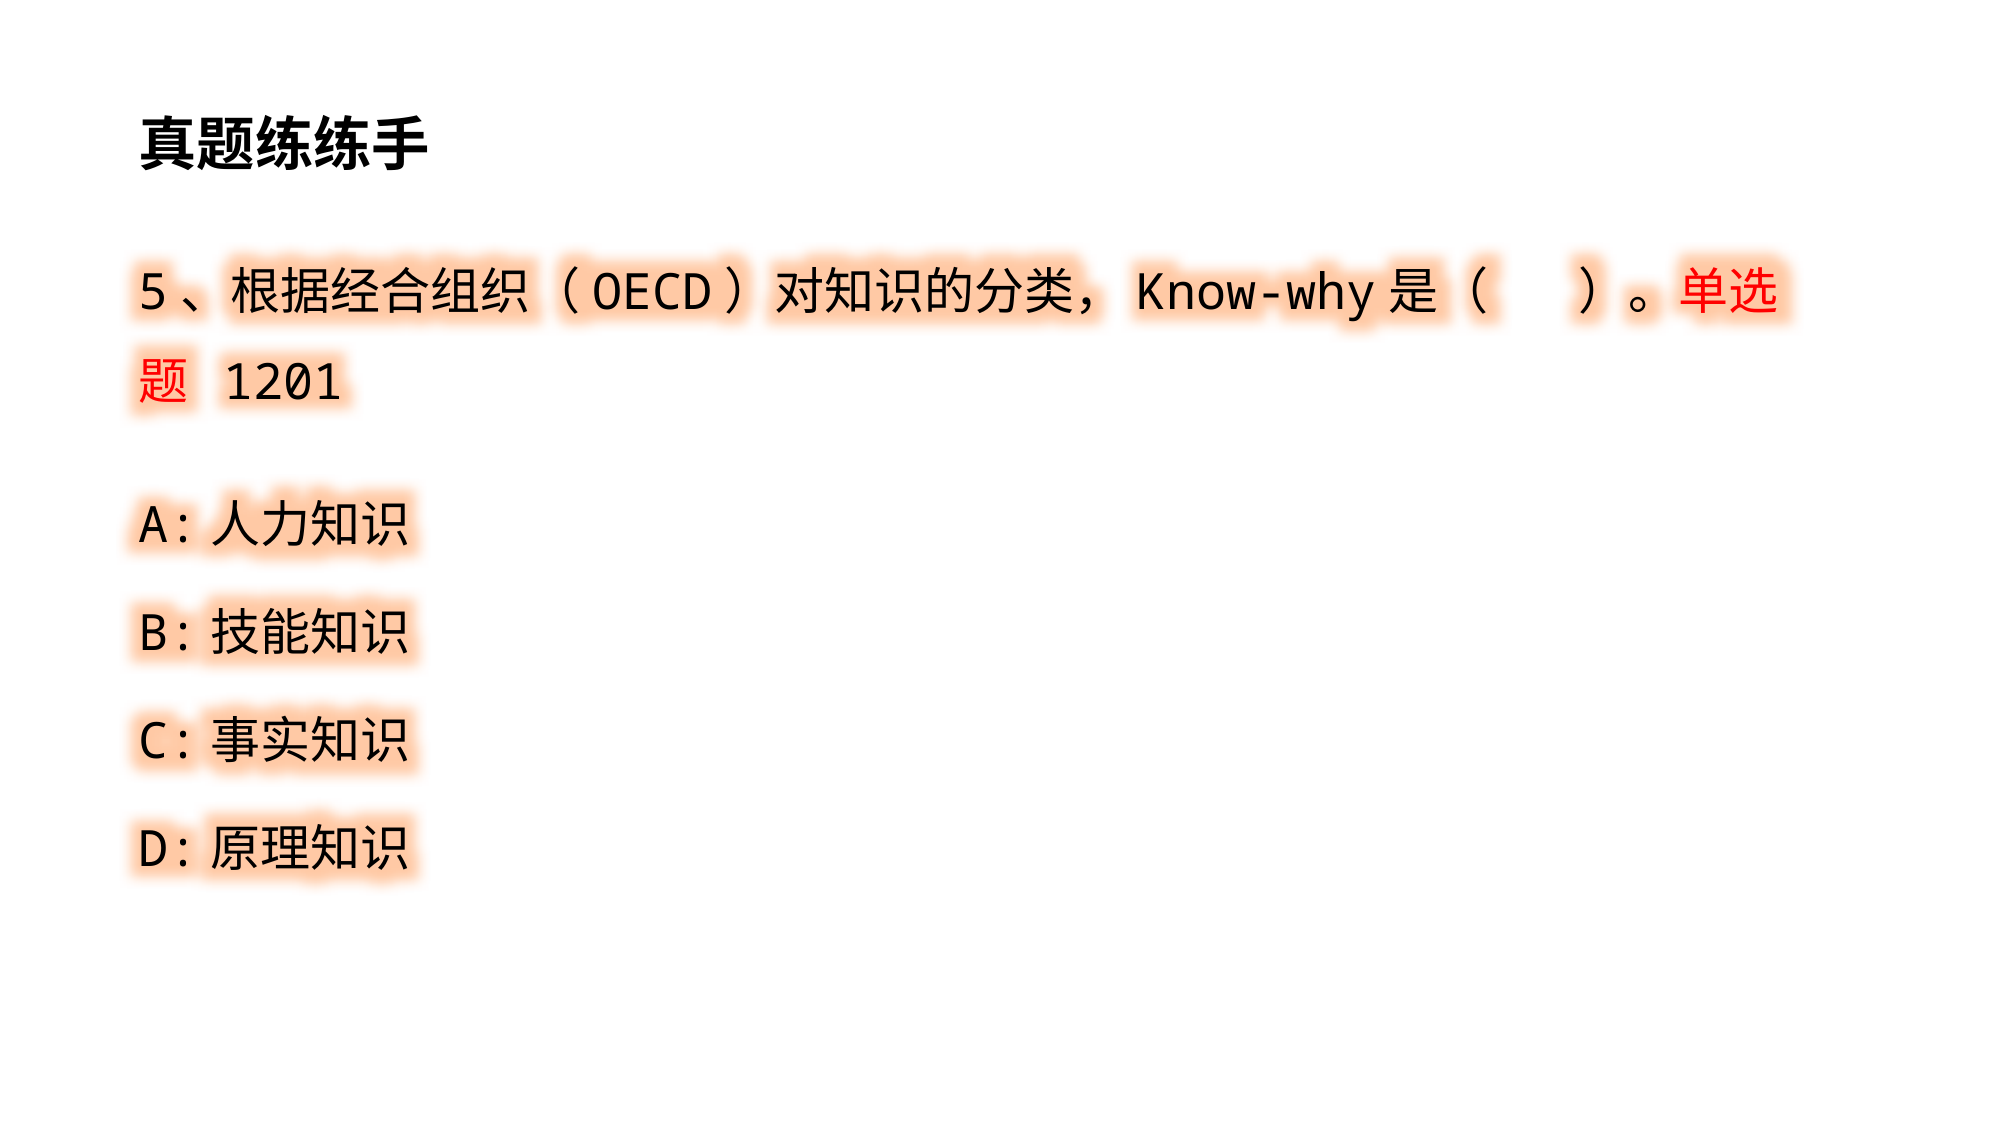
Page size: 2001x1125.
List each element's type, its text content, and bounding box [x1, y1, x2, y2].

text_box 5、根据经合组织（OECD）对知识的分类，Know-why是（ ）。单选题 1201 A:人力知识 B:技能知识 C:事实知识 D:原理知识 [120, 219, 1839, 1047]
text_box 真题练练手 [120, 97, 1568, 187]
text_box 积累是知识管理的基础。 [117, 216, 1843, 1051]
